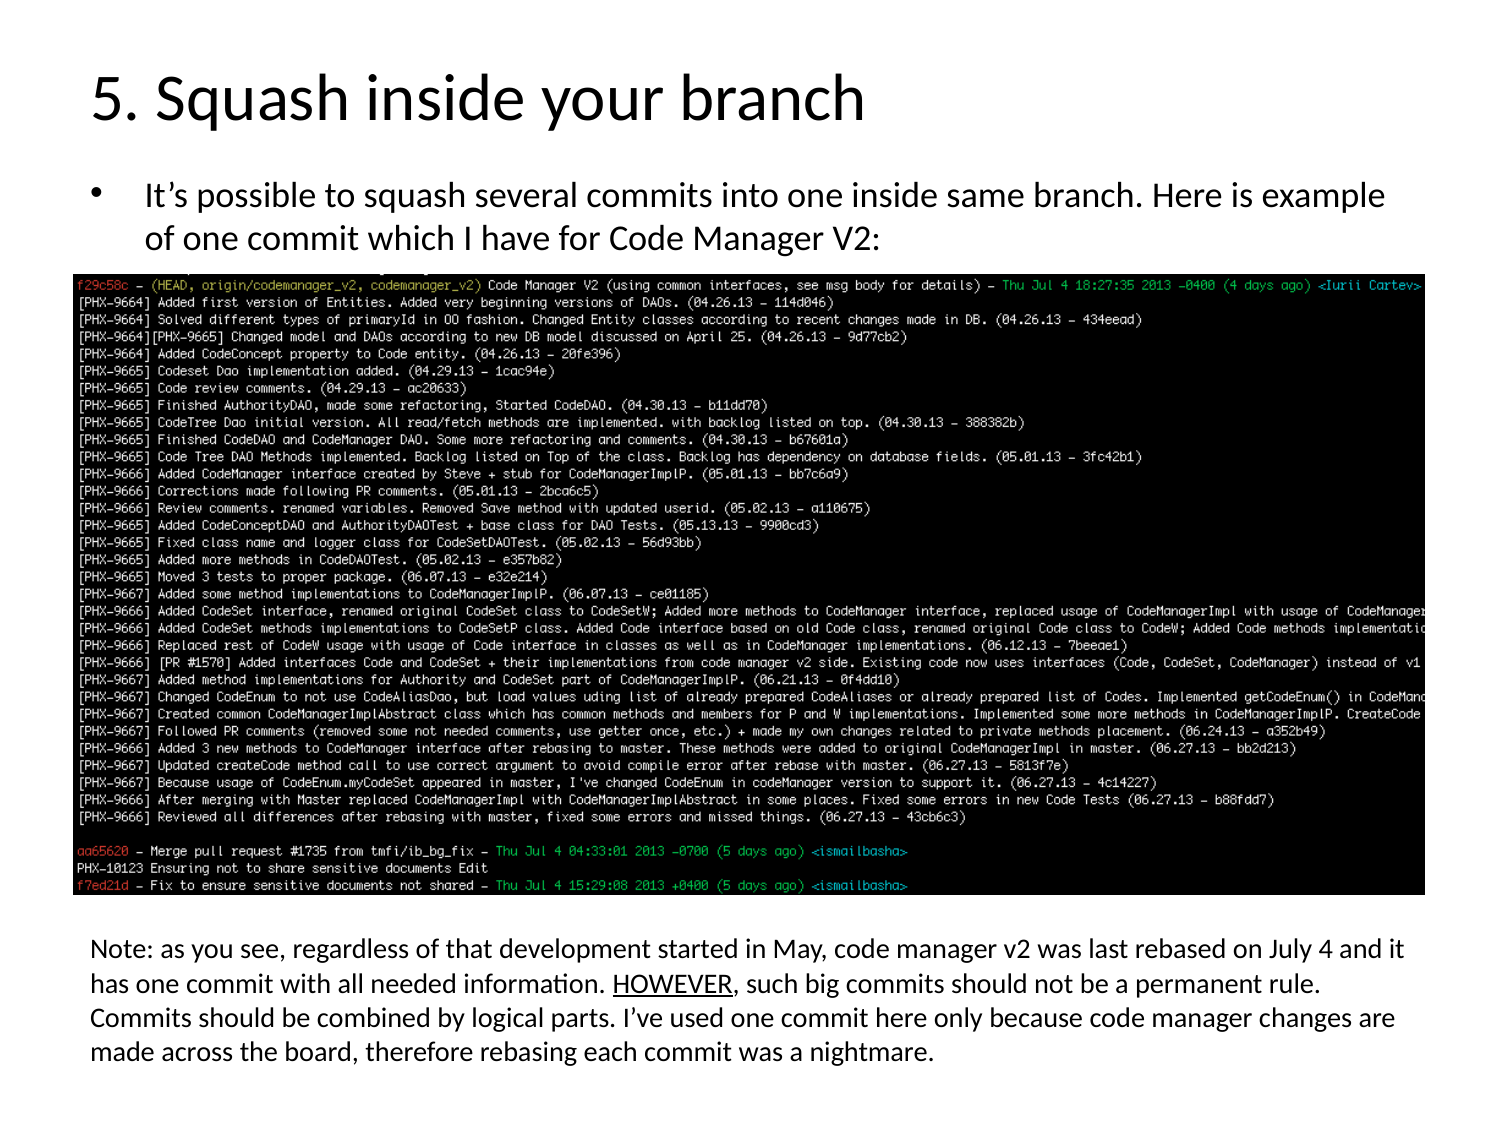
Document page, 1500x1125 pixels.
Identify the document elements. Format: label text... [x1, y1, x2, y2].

list It’s possible to squash several commits into one inside same branch. Here is example of one commit which I have for Code Manager V2: Note: as you see, regardless of that development started in May, code manager v2 was last rebased on July 4 and it has one commit with all needed information. HOWEVER, such big commits should not be a permanent rule. Commits should be combined by logical parts. I’ve used one commit here only because code manager changes are made across the board, therefore rebasing each commit was a nightmare. [75, 163, 1425, 273]
list It’s possible to squash several commits into one inside same branch. Here is example of one commit which I have for Code Manager V2: Note: as you see, regardless of that development started in May, code manager v2 was last rebased on July 4 and it has one commit with all needed information. HOWEVER, such big commits should not be a permanent rule. Commits should be combined by logical parts. I’ve used one commit here only because code manager changes are made across the board, therefore rebasing each commit was a nightmare. [75, 902, 1425, 1083]
title 5. Squash inside your branch [75, 45, 1425, 142]
picture [73, 274, 1426, 895]
